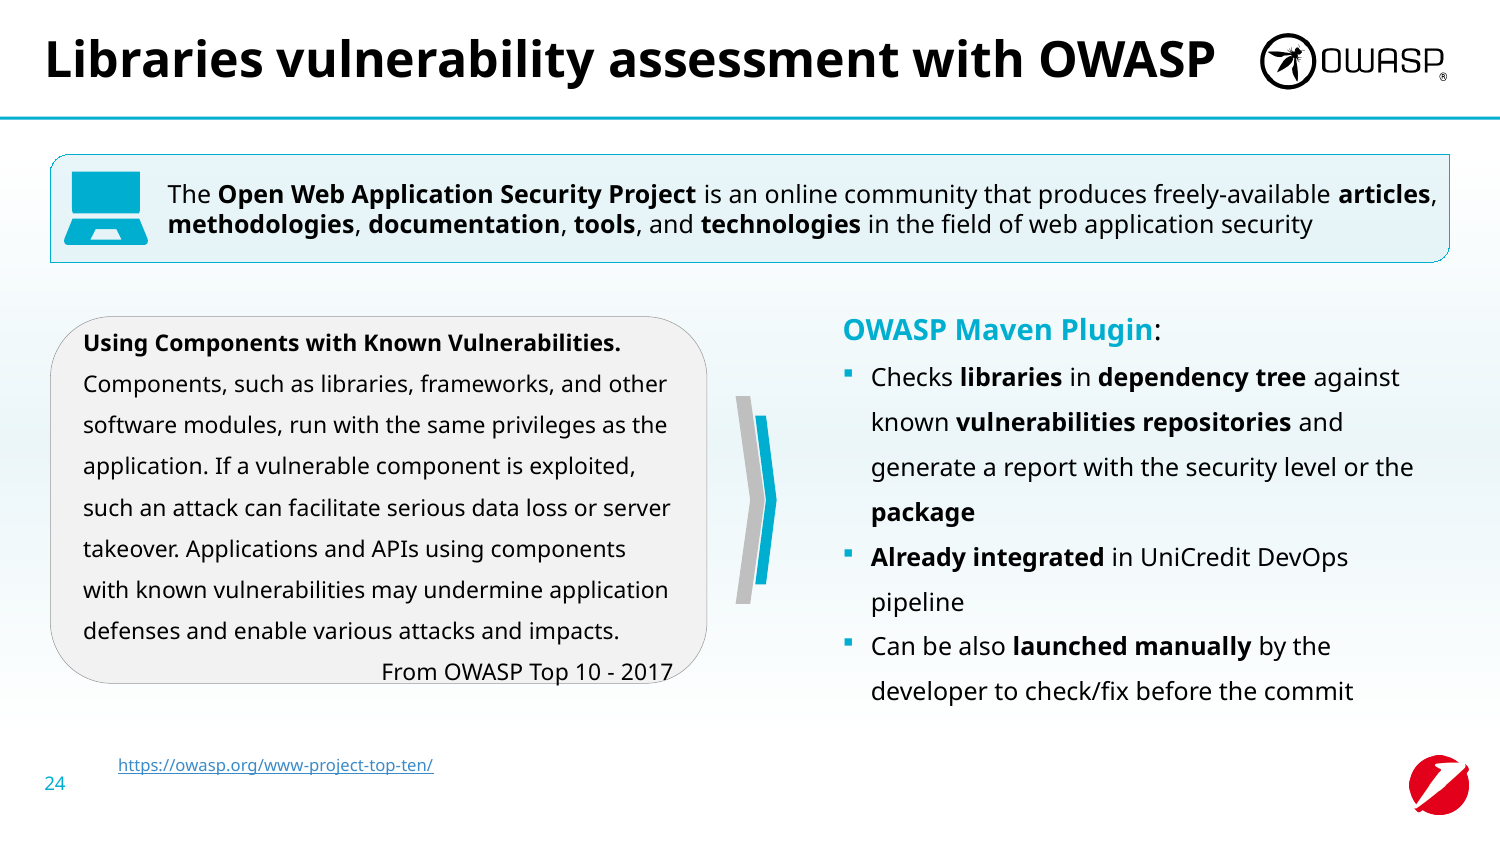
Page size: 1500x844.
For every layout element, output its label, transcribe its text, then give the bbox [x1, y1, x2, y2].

text_box [64, 218, 148, 245]
picture [1250, 25, 1456, 98]
text_box Using Components with Known Vulnerabilities. Components, such as libraries, frameworks, and other software modules, run with the same privileges as the application. If a vulnerable component is exploited, such an attack can facilitate serious data loss or server takeover. Applications and APIs using components with known vulnerabilities may undermine application defenses and enable various attacks and impacts. From OWASP Top 10 - 2017 [48, 314, 710, 686]
text_box [71, 171, 140, 214]
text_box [735, 395, 777, 605]
text_box The Open Web Application Security Project is an online community that produces freely-available articles, methodologies, documentation, tools, and technologies in the field of web application security [50, 154, 1450, 263]
list https://owasp.org/www-project-top-ten/ [118, 755, 1382, 815]
title Libraries vulnerability assessment with OWASP [44, 0, 1469, 116]
text_box [0, 152, 1500, 739]
text_box OWASP Maven Plugin: Checks libraries in dependency tree against known vulnerabilities repositories and generate a report with the security level or the package Already integrated in UniCredit DevOps pipeline Can be also launched manually by the developer to check/fix before the commit [805, 360, 1450, 640]
picture [1409, 755, 1469, 815]
slide_number 24 [44, 755, 89, 815]
